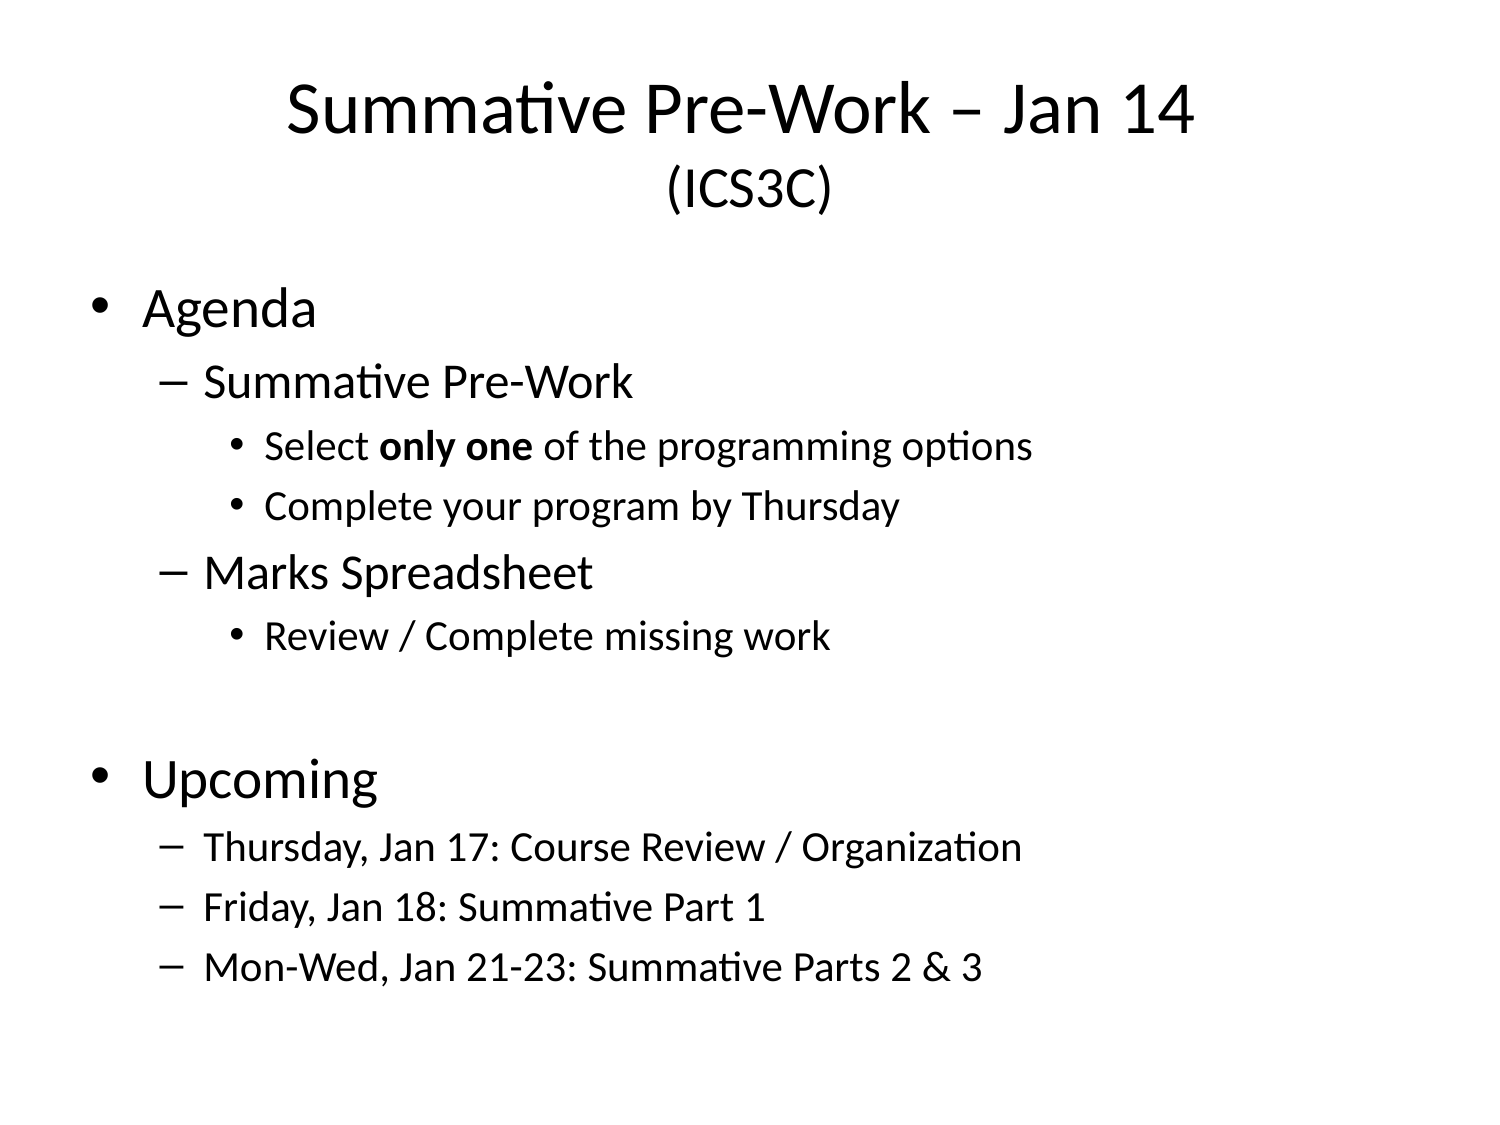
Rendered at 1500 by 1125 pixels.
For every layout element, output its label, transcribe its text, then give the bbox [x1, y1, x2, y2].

list Agenda Summative Pre-Work Select only one of the programming options Complete your program by Thursday Marks Spreadsheet Review / Complete missing work Upcoming Thursday, Jan 17: Course Review / Organization Friday, Jan 18: Summative Part 1 Mon-Wed, Jan 21-23: Summative Parts 2 & 3 [75, 262, 1425, 1005]
title Summative Pre-Work – Jan 14 (ICS3C) [75, 45, 1425, 233]
